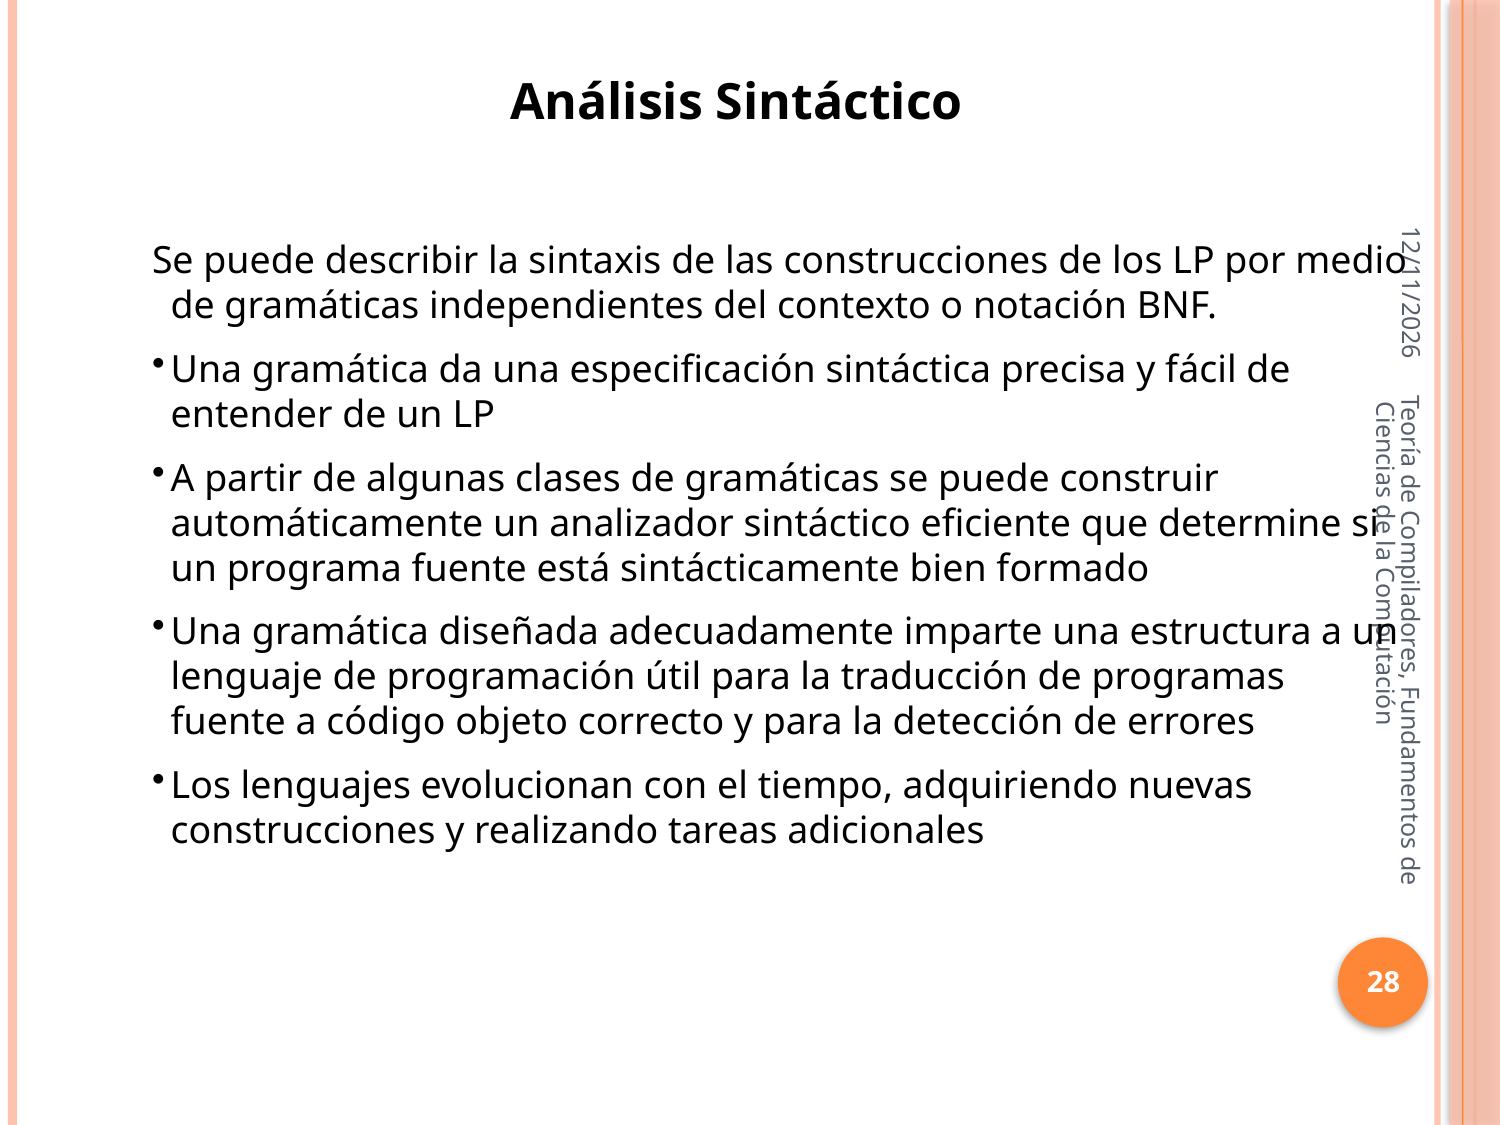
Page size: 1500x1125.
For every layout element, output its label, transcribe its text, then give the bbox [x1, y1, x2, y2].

text_box Análisis Sintáctico [495, 62, 978, 138]
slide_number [1378, 43, 1442, 374]
footer Teoría de Compiladores, Fundamentos de Ciencias de la Computación [1379, 380, 1440, 906]
slide_number 28 [1333, 940, 1434, 1027]
text_box Se puede describir la sintaxis de las construcciones de los LP por medio de gramáticas independientes del contexto o notación BNF. Una gramática da una especificación sintáctica precisa y fácil de entender de un LP A partir de algunas clases de gramáticas se puede construir automáticamente un analizador sintáctico eficiente que determine si un programa fuente está sintácticamente bien formado Una gramática diseñada adecuadamente imparte una estructura a un lenguaje de programación útil para la traducción de programas fuente a código objeto correcto y para la detección de errores Los lenguajes evolucionan con el tiempo, adquiriendo nuevas construcciones y realizando tareas adicionales [137, 228, 1425, 859]
